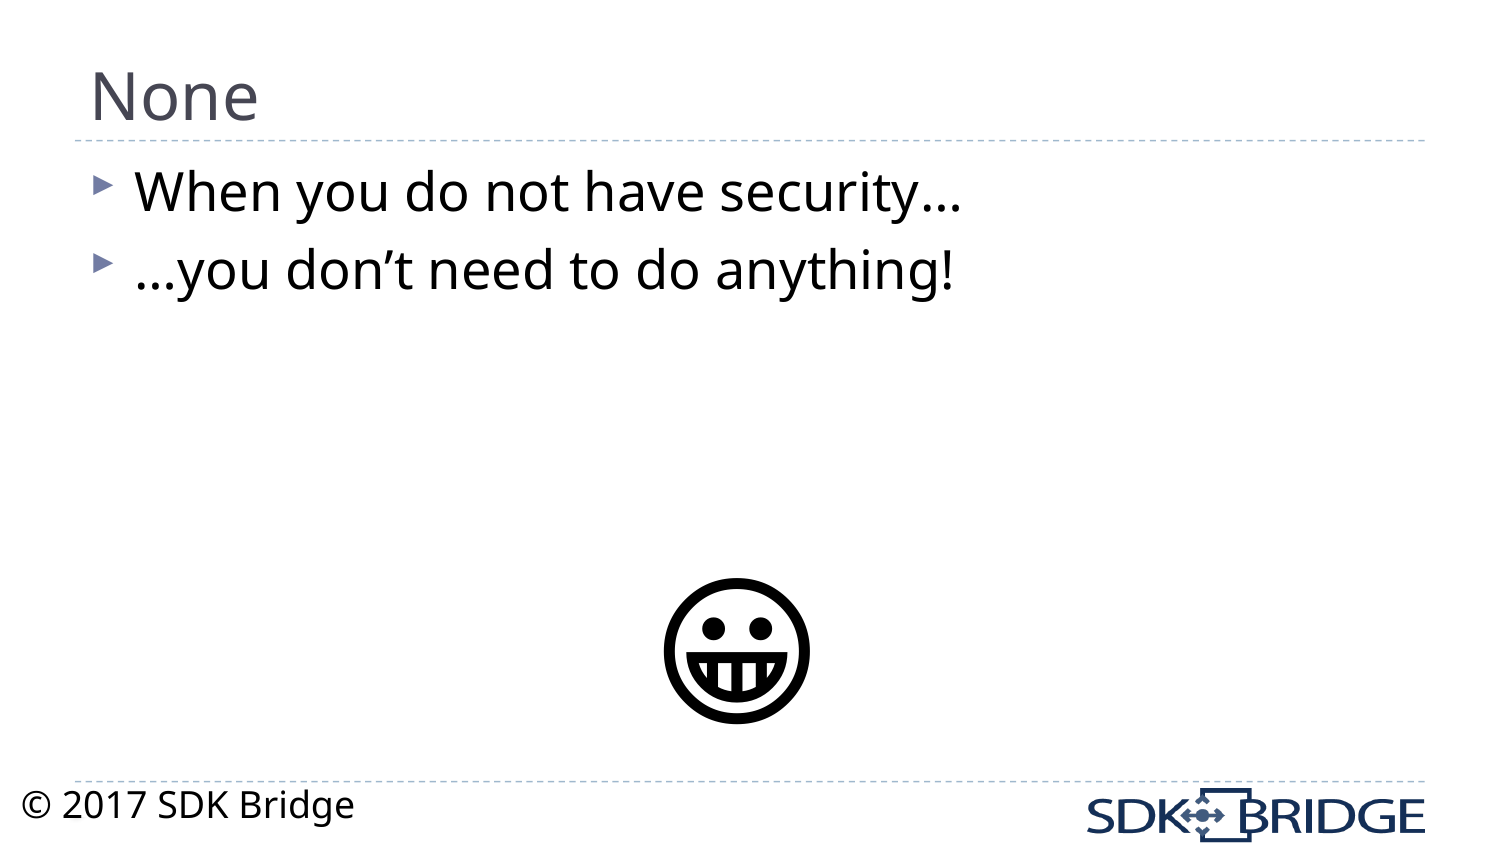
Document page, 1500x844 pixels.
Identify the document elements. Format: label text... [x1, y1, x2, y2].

title None [75, 18, 1425, 141]
picture [1087, 788, 1425, 843]
list When you do not have security… …you don’t need to do anything! 😀 [75, 150, 1400, 785]
